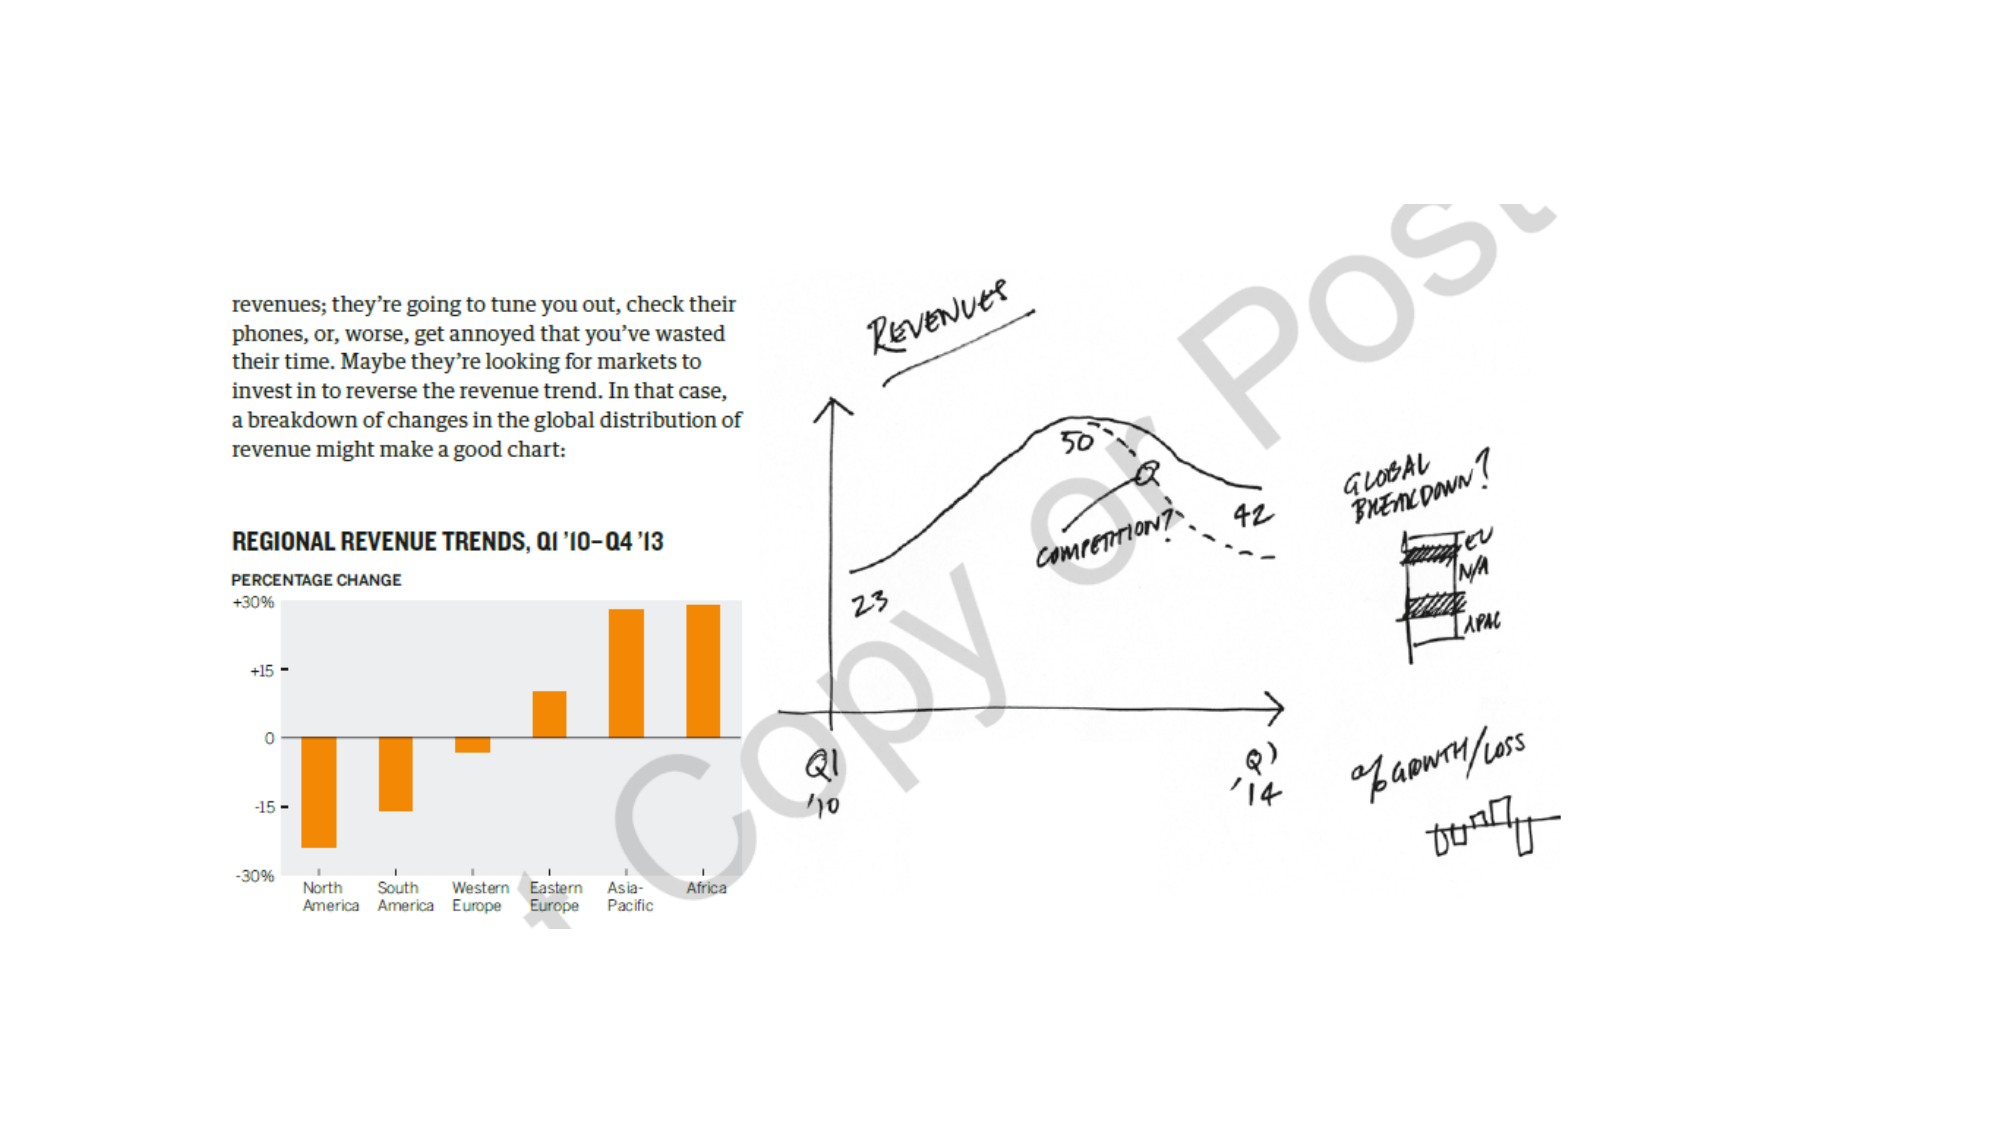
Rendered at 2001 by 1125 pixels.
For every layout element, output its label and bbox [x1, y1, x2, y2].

picture [165, 204, 1561, 929]
